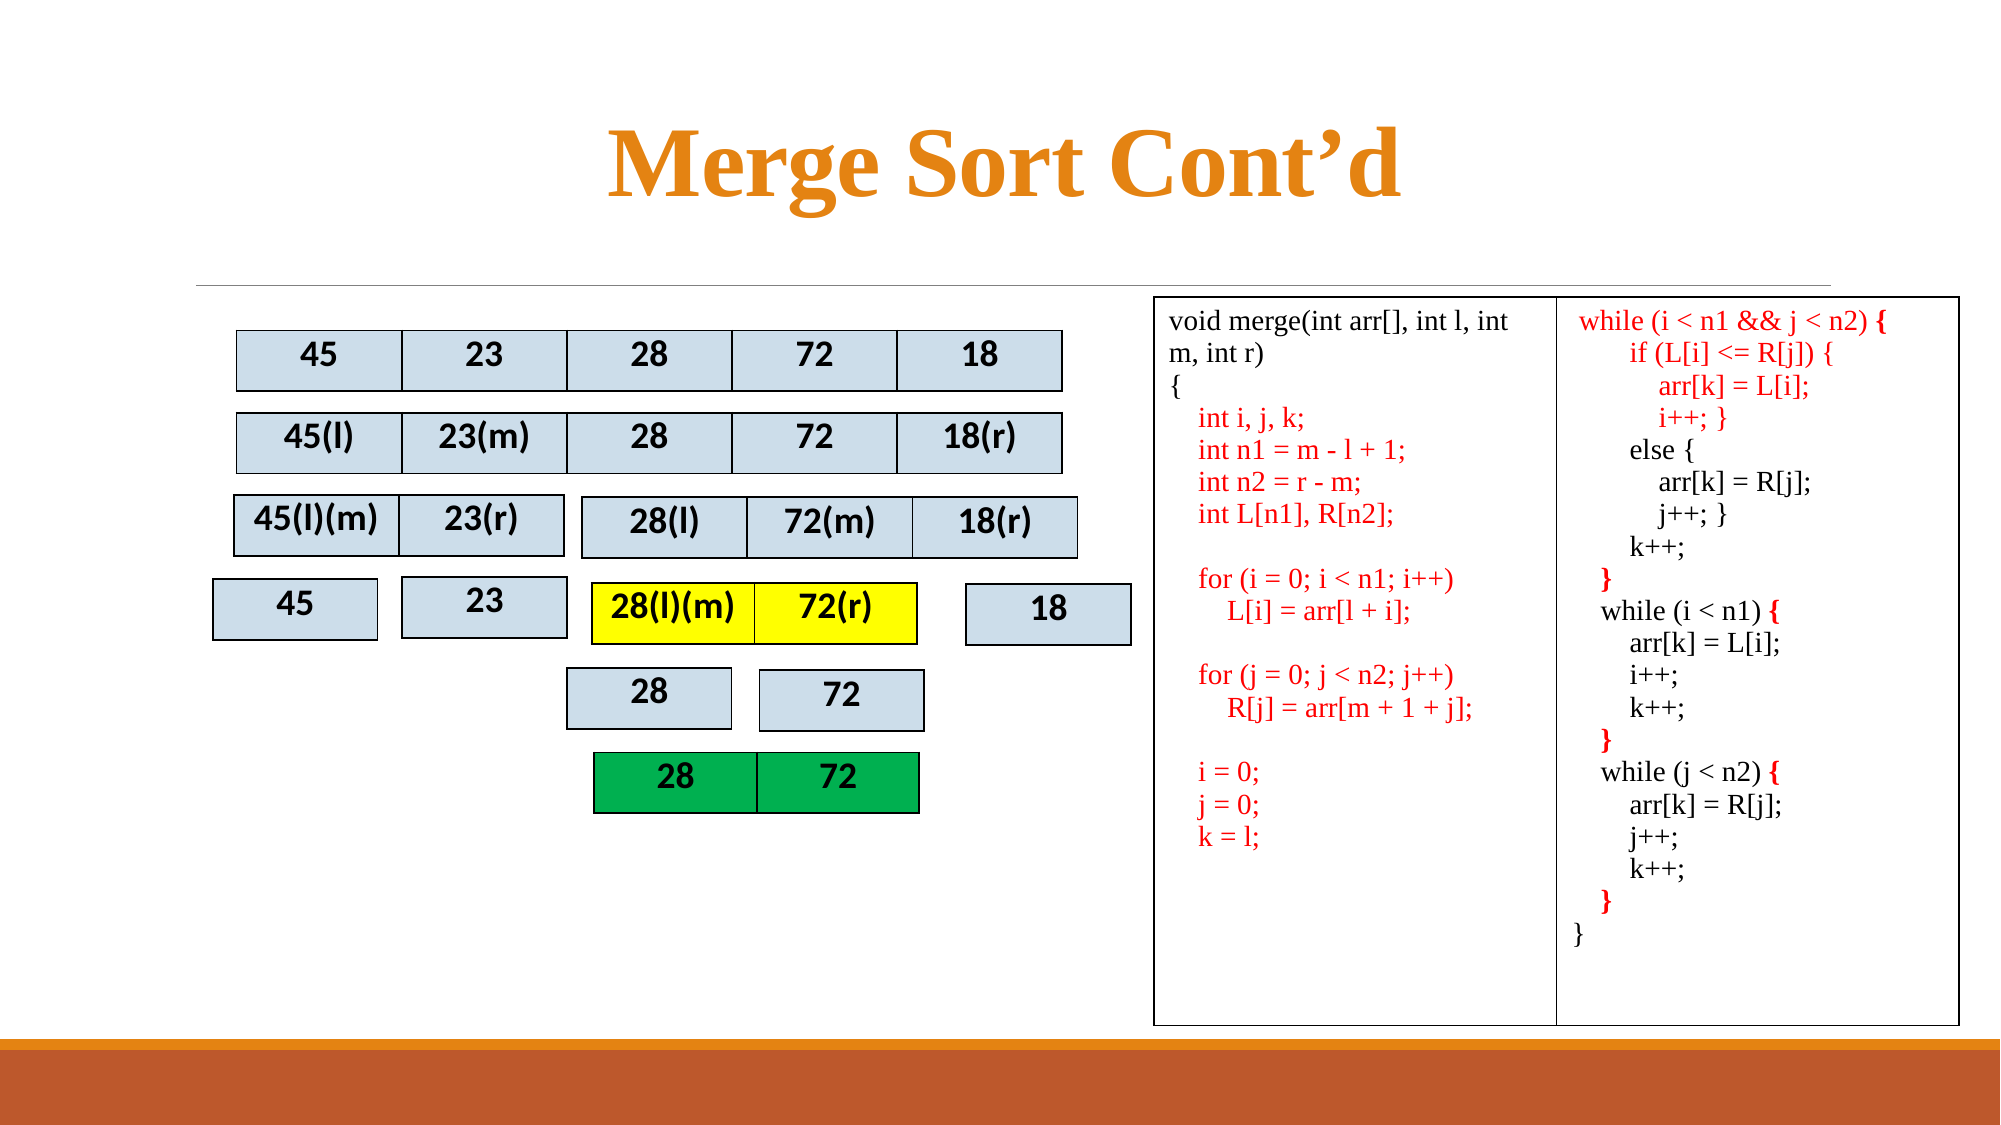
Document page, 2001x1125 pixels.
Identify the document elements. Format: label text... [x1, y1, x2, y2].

table_header 23(m) [403, 414, 566, 473]
table_header 28 [568, 331, 731, 390]
table_header 28 [595, 753, 756, 812]
table_header 72 [758, 753, 918, 812]
table_header 28 [568, 669, 731, 728]
table_header 18 [967, 585, 1130, 644]
table_header 45(l) [237, 414, 401, 473]
table_header while (i < n1 && j < n2) { if (L[i] <= R[j]) { arr[k] = L[i]; i++; } else { arr[k] = R[j]; j++; } k++; } while (i < n1) { arr[k] = L[i]; i++; k++; } while (j < n2) { arr[k] = R[j]; j++; k++; } } [1557, 298, 1958, 1025]
table_header 28 [568, 414, 731, 473]
table_header 18(r) [913, 498, 1077, 557]
table_header 18 [898, 331, 1061, 390]
table_header void merge(int arr[], int l, int m, int r) { int i, j, k; int n1 = m - l + 1; int n2 = r - m; int L[n1], R[n2]; for (i = 0; i < n1; i++) L[i] = arr[l + i]; for (j = 0; j < n2; j++) R[j] = arr[m + 1 + j]; i = 0; j = 0; k = l; [1155, 298, 1556, 1025]
table_header 72 [760, 671, 923, 730]
table_header 72(m) [748, 498, 912, 557]
table_header 72 [733, 331, 896, 390]
table_header 45 [214, 580, 377, 639]
table_header 45(l)(m) [235, 496, 398, 555]
table_header 23 [403, 331, 566, 390]
table_header 28(l)(m) [593, 584, 754, 643]
table_header 23(r) [400, 496, 563, 555]
table_header 72 [733, 414, 896, 473]
table_header 72(r) [755, 584, 916, 643]
table_header 18(r) [898, 414, 1061, 473]
table_header 45 [237, 331, 401, 390]
table_header 23 [403, 578, 566, 637]
table_header 28(l) [583, 498, 746, 557]
title Merge Sort Cont’d [180, 47, 1830, 285]
